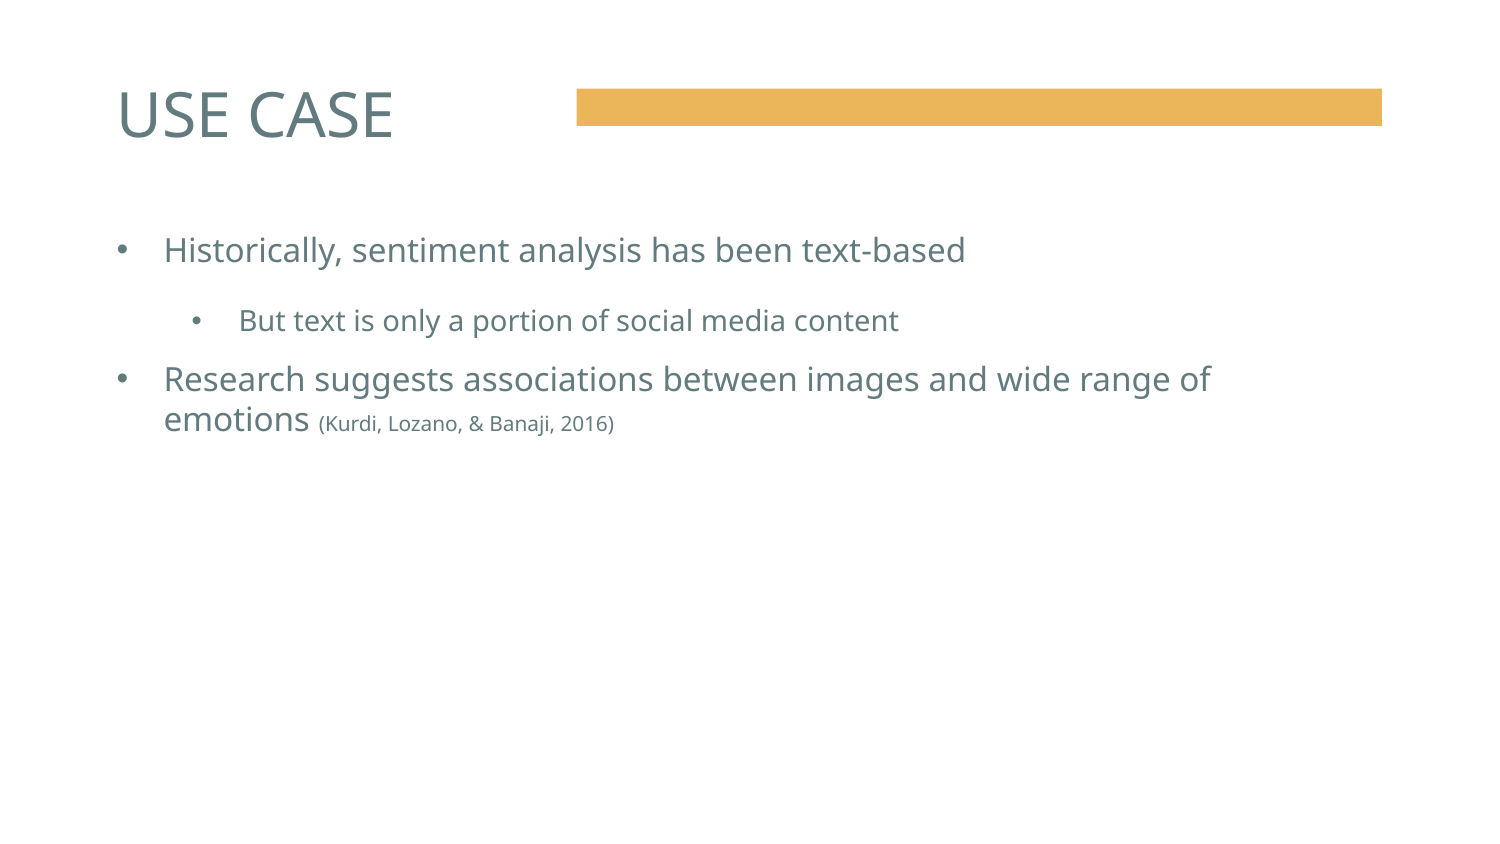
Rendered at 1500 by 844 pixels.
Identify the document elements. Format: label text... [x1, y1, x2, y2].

subtitle Historically, sentiment analysis has been text-based But text is only a portion of social media content Research suggests associations between images and wide range of emotions (Kurdi, Lozano, & Banaji, 2016) [101, 214, 1382, 810]
title USE CASE [101, 59, 593, 154]
